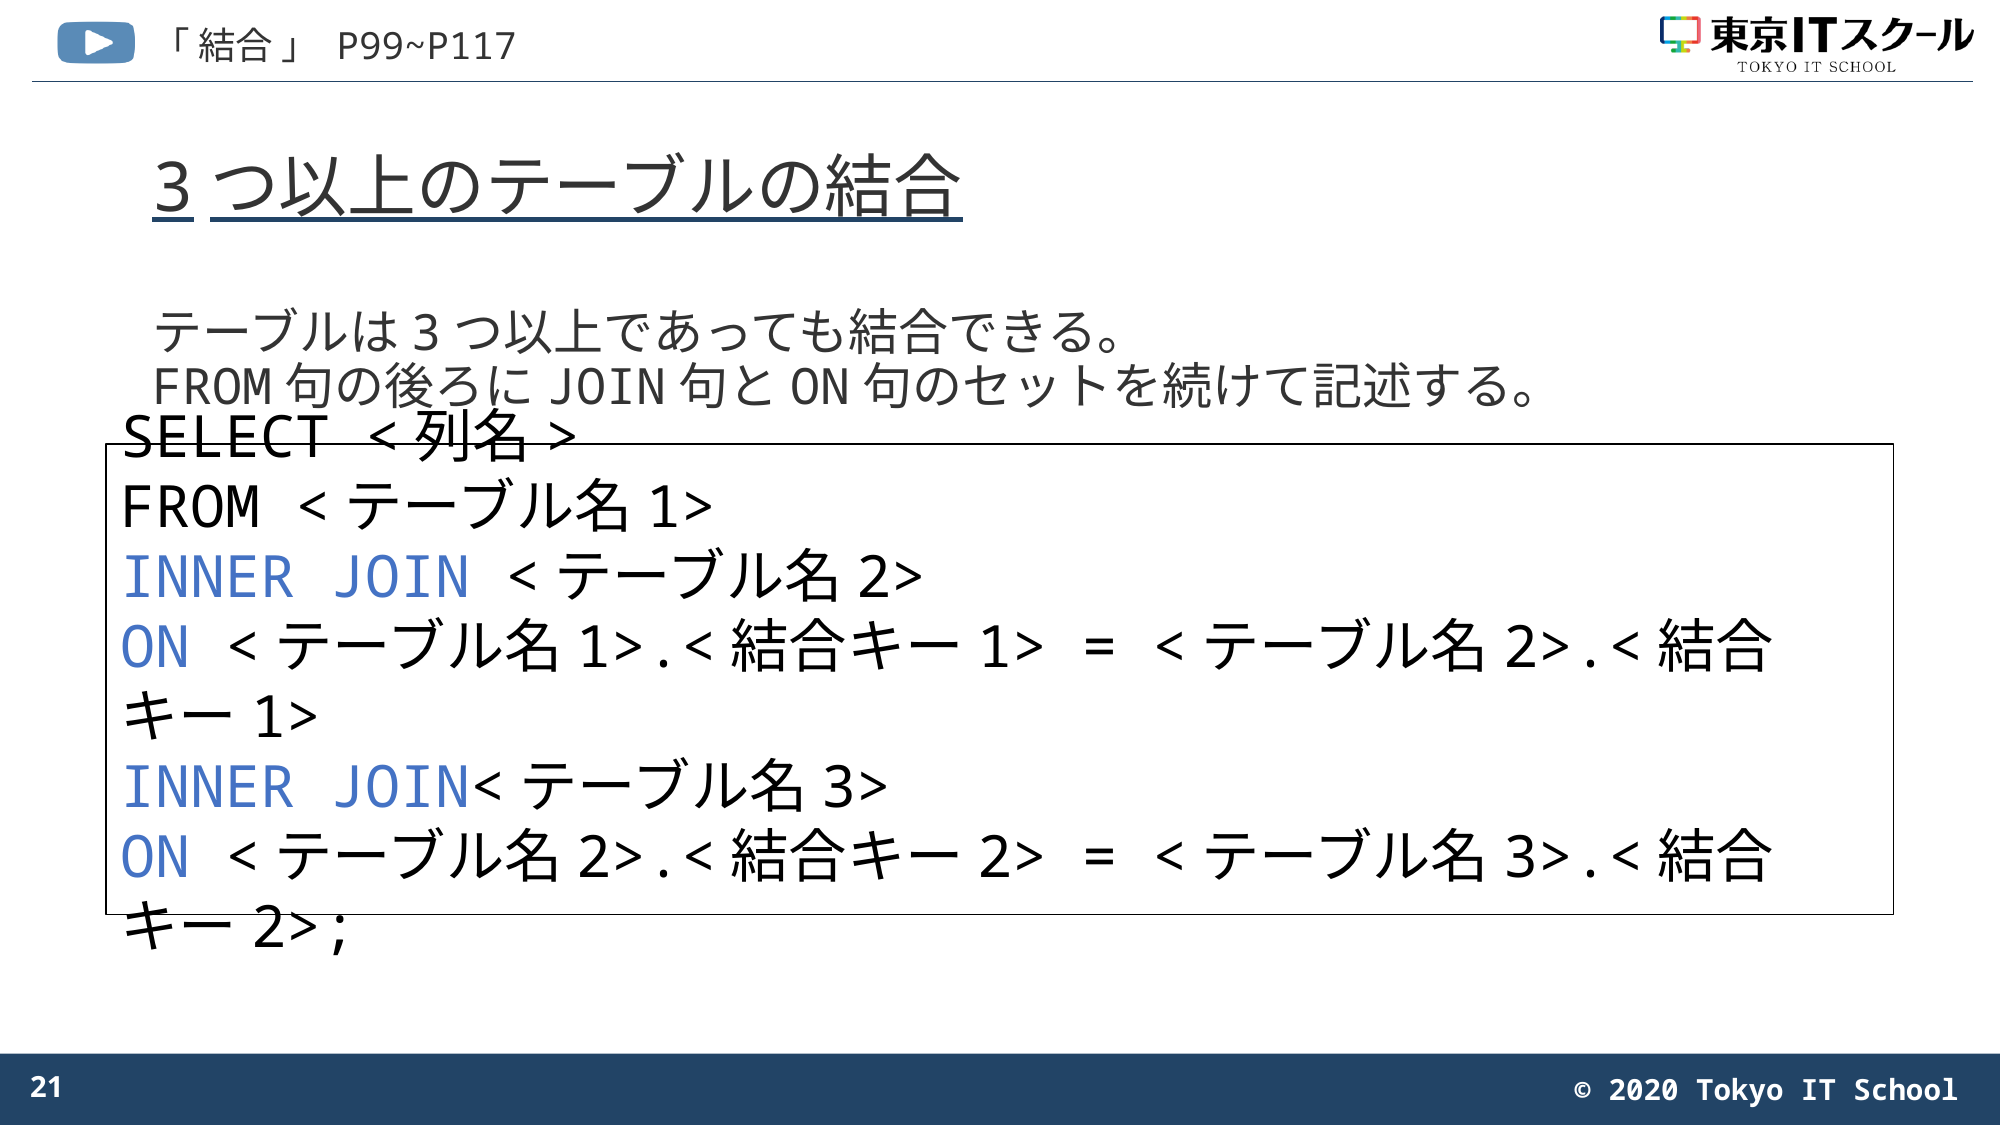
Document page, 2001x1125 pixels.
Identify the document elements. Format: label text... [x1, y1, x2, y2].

list テーブルは3つ以上であっても結合できる。 FROM句の後ろにJOIN句とON句のセットを続けて記述する。 [137, 299, 1863, 443]
title 3つ以上のテーブルの結合 [137, 102, 1863, 278]
slide_number 21 [15, 1058, 466, 1119]
list テーブルは3つ以上であっても結合できる。 FROM句の後ろにJOIN句とON句のセットを続けて記述する。 [137, 915, 1863, 1014]
picture [1660, 16, 1974, 72]
text_box SELECT <列名> FROM <テーブル名1> INNER JOIN <テーブル名2> ON <テーブル名1>.<結合キー1> = <テーブル名2>.<結合キー1> INNER JOIN<テーブル名3> ON <テーブル名2>.<結合キー2> = <テーブル名3>.<結合キー2>; [106, 443, 1894, 915]
